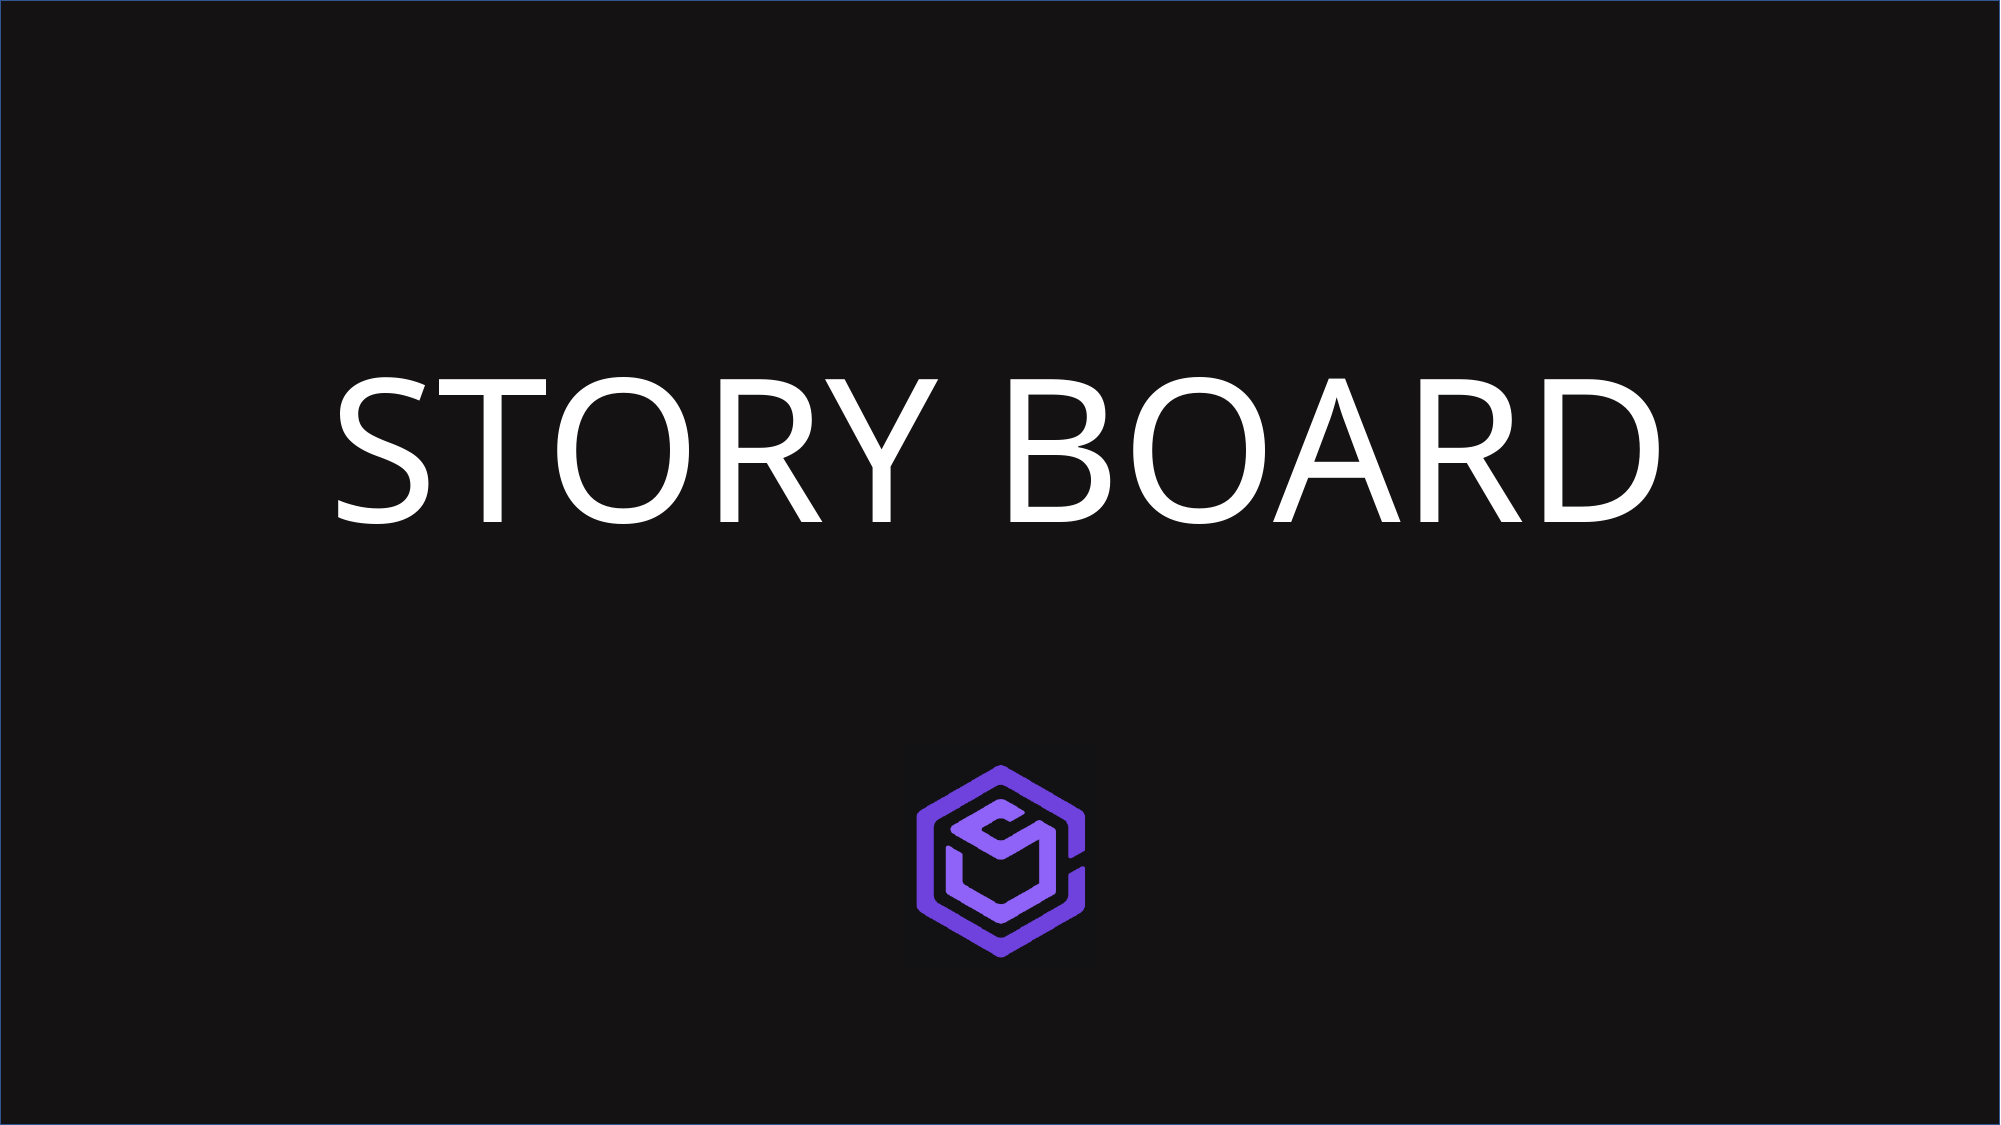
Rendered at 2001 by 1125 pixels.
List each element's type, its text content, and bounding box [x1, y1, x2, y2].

picture [904, 745, 1096, 969]
text_box STORY BOARD [0, 0, 2000, 1125]
